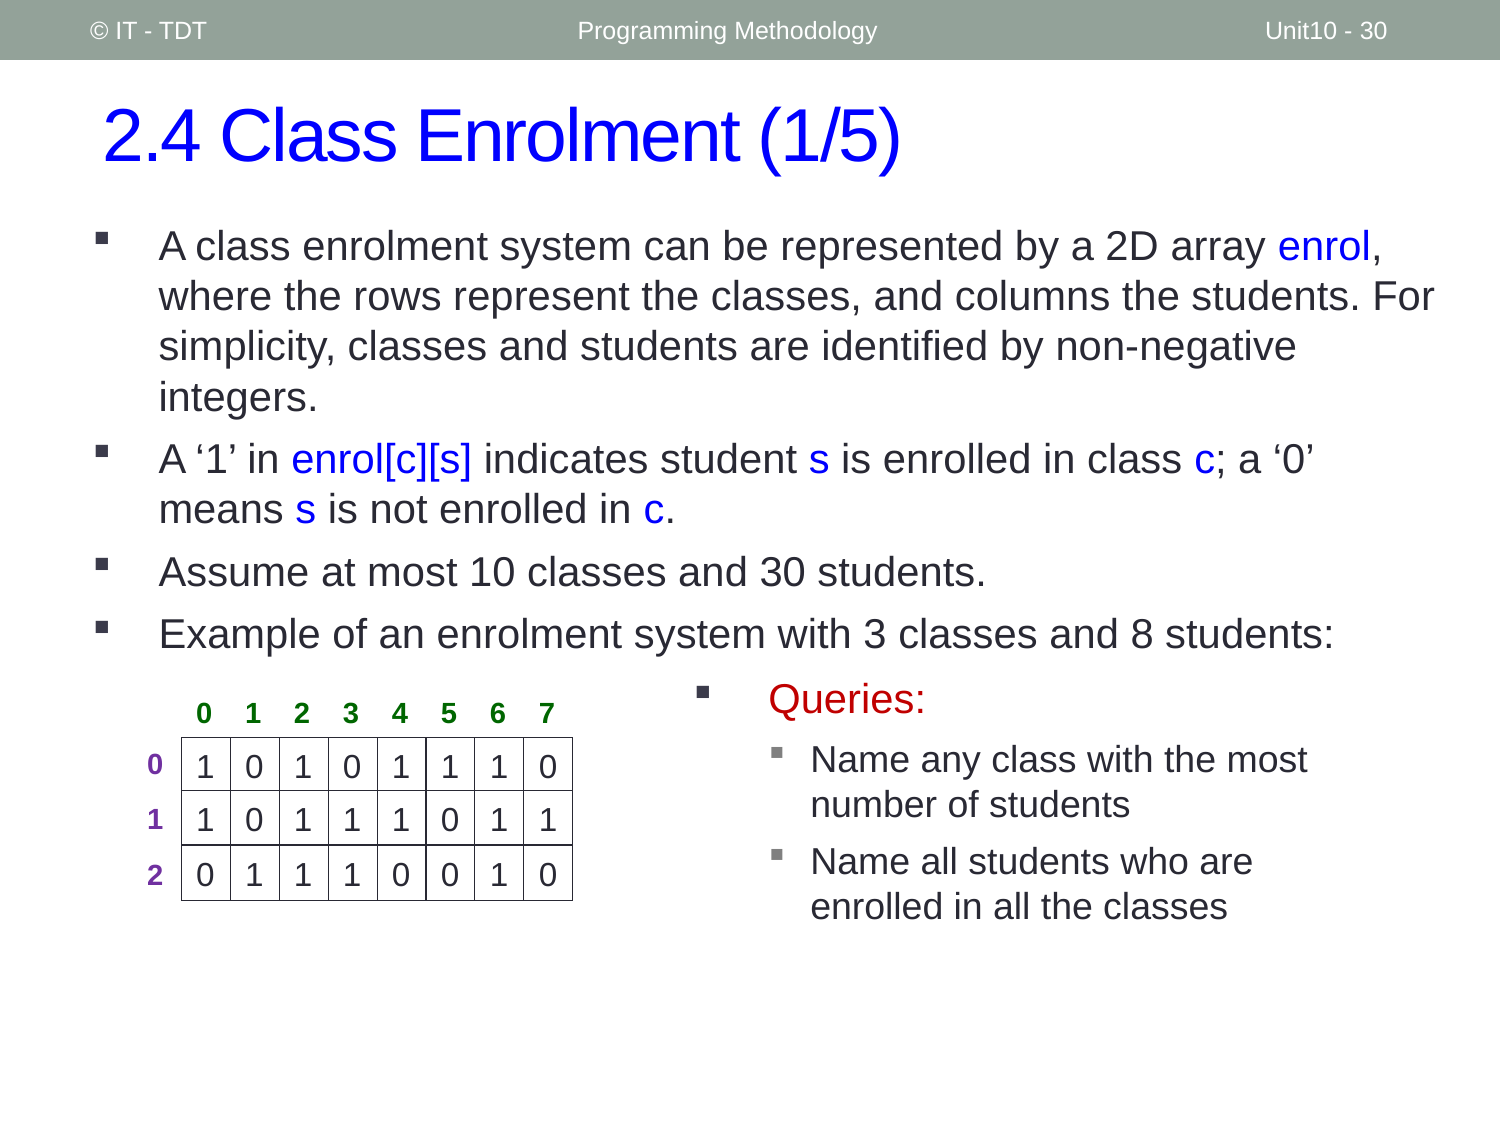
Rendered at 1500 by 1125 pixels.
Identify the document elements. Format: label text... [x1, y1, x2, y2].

text_box Queries: Name any class with the most number of students Name all students who are enrolled in all the classes [678, 664, 1392, 962]
footer Programming Methodology [562, 3, 1238, 57]
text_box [131, 686, 574, 902]
text_box A class enrolment system can be represented by a 2D array enrol, where the rows represent the classes, and columns the students. For simplicity, classes and students are identified by non-negative integers. A ‘1’ in enrol[c][s] indicates student s is enrolled in class c; a ‘0’ means s is not enrolled in c. Assume at most 10 classes and 30 students. Example of an enrolment system with 3 classes and 8 students: [77, 211, 1463, 688]
title 2.4 Class Enrolment (1/5) [87, 62, 1463, 200]
slide_number Unit10 - 30 [1250, 3, 1425, 57]
slide_number © IT - TDT [75, 3, 550, 57]
